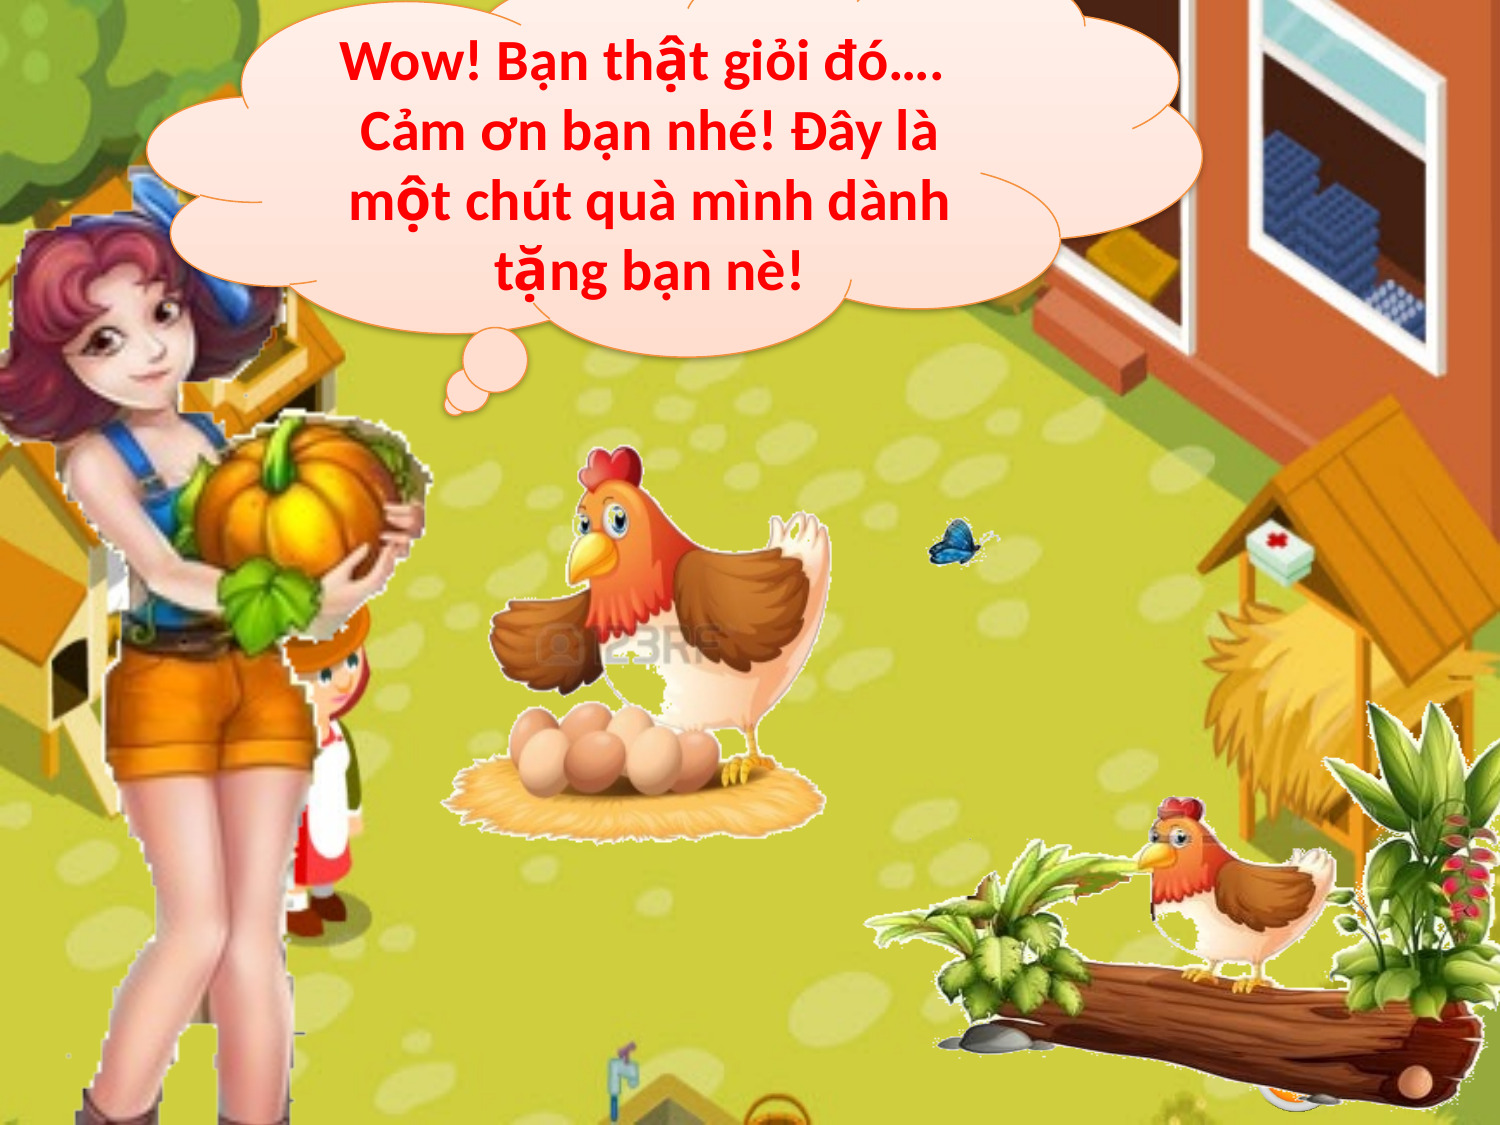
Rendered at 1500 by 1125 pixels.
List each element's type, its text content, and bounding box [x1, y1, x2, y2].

picture [0, 0, 1500, 1125]
picture [420, 0, 503, 11]
text_box [145, 0, 1204, 304]
text_box [454, 355, 529, 417]
text_box Wow! Bạn thật giỏi đó…. Cảm ơn bạn nhé! Đây là một chút quà mình dành tặng bạn nè! [324, 14, 975, 355]
